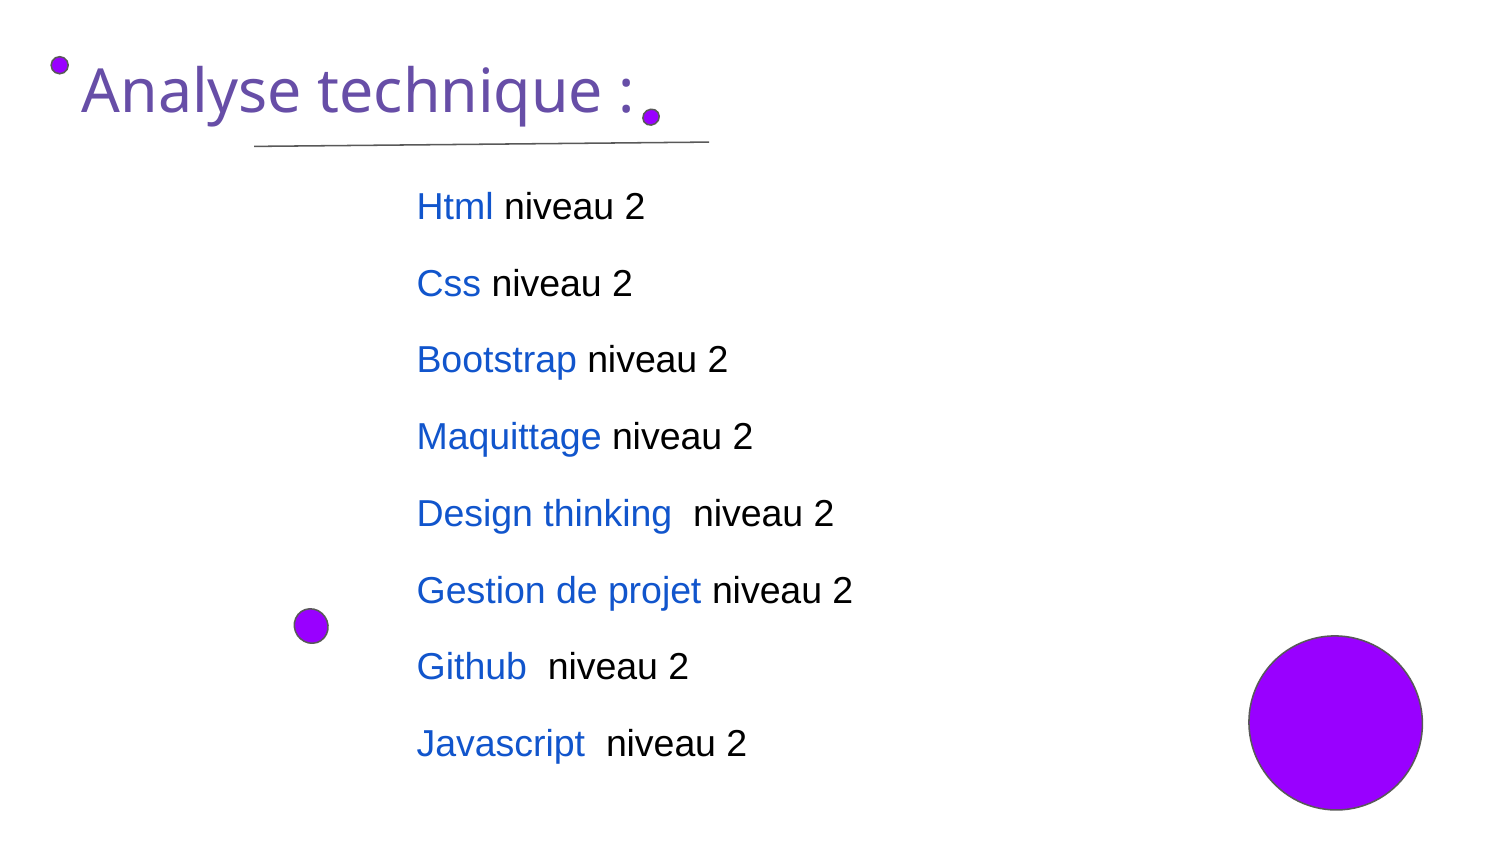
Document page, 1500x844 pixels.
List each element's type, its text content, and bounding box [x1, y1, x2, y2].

text_box [1248, 635, 1423, 810]
text_box [294, 608, 328, 644]
list Html niveau 2 Css niveau 2 Bootstrap niveau 2 Maquittage niveau 2 Design thinking niveau 2 Gestion de projet niveau 2 Github niveau 2 Javascript niveau 2 [401, 160, 1024, 782]
text_box [51, 56, 69, 74]
text_box [642, 109, 660, 126]
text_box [253, 141, 710, 147]
title Analyse technique : [51, 36, 1083, 129]
